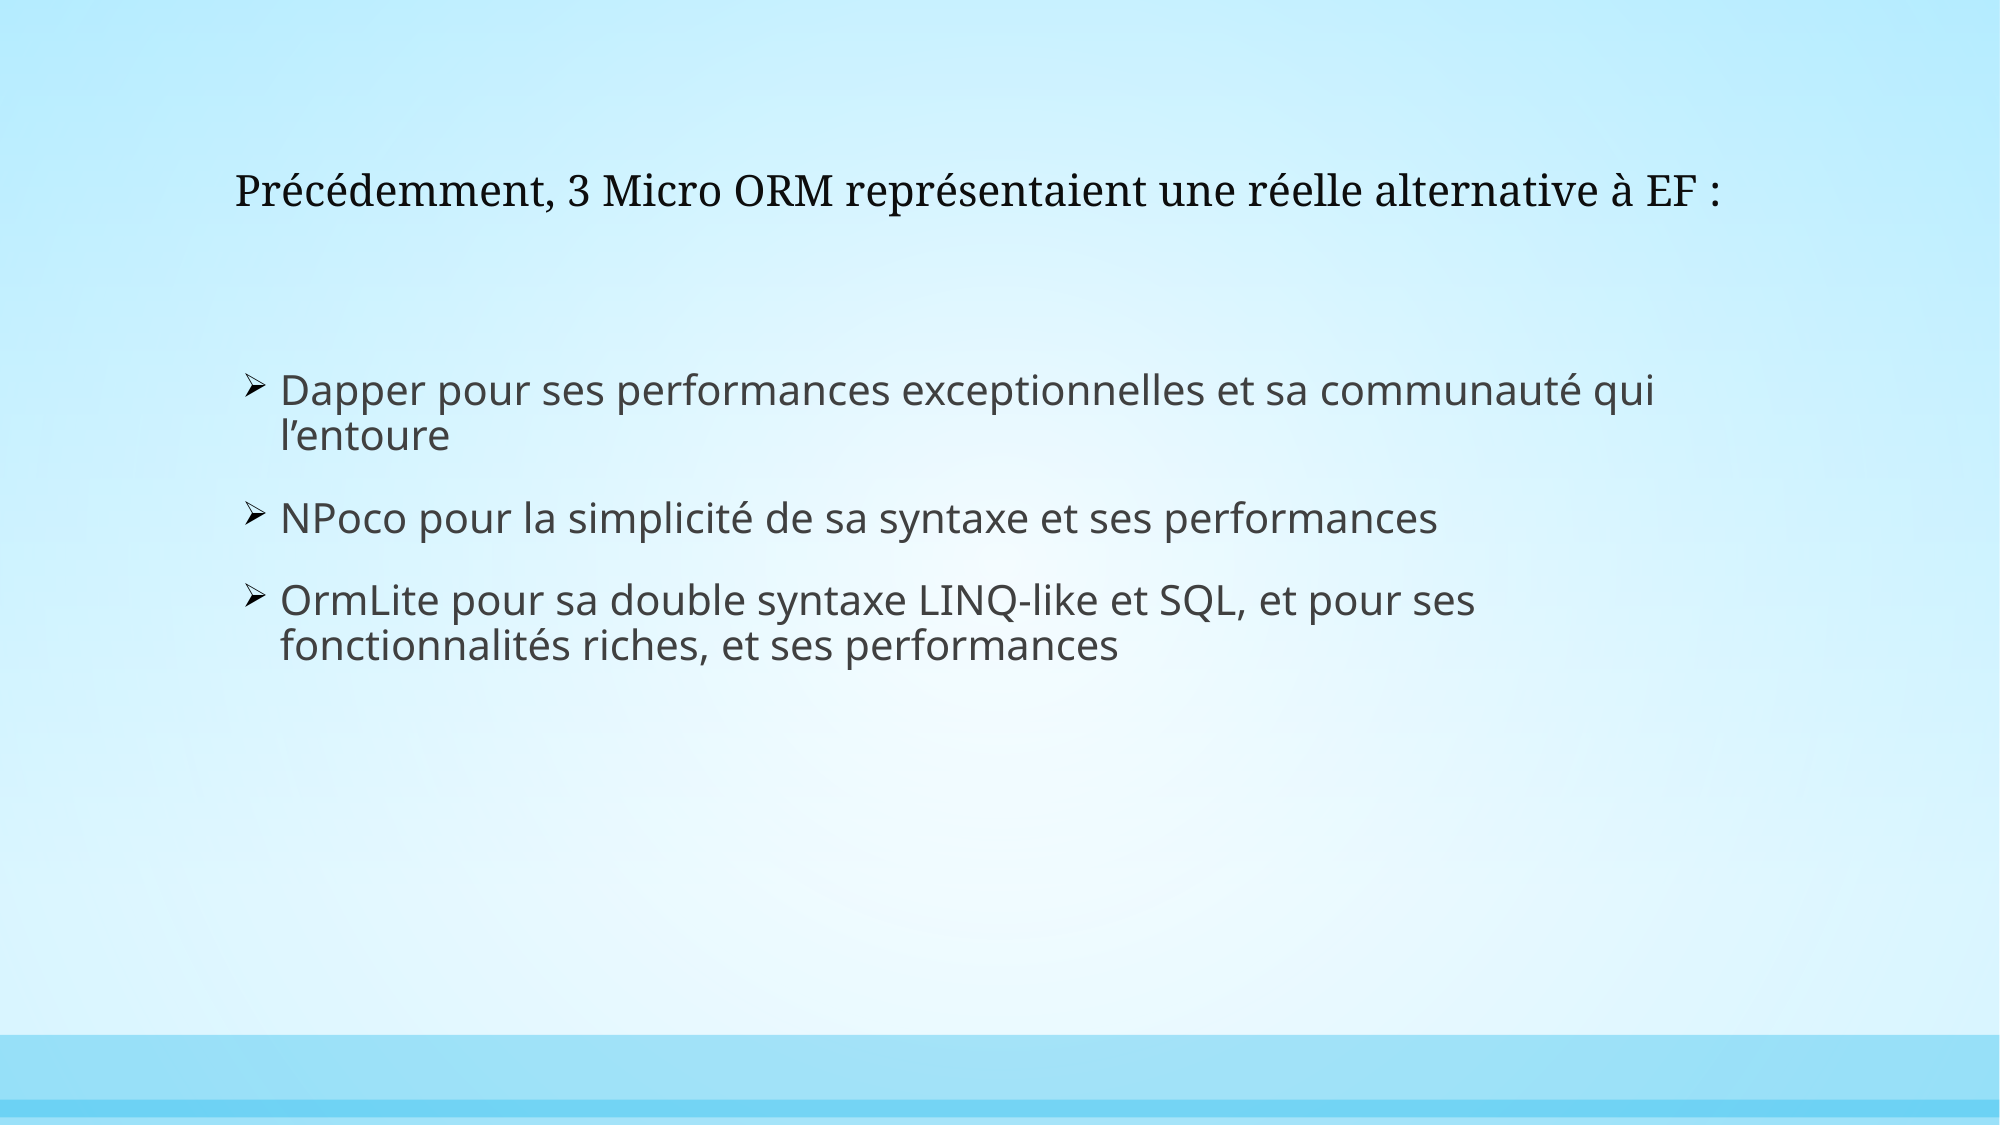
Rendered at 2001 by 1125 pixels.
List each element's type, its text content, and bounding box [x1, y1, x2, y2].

title Précédemment, 3 Micro ORM représentaient une réelle alternative à EF : [219, 129, 1780, 223]
list Dapper pour ses performances exceptionnelles et sa communauté qui l’entoure NPoco pour la simplicité de sa syntaxe et ses performances OrmLite pour sa double syntaxe LINQ-like et SQL, et pour ses fonctionnalités riches, et ses performances [219, 274, 1780, 987]
